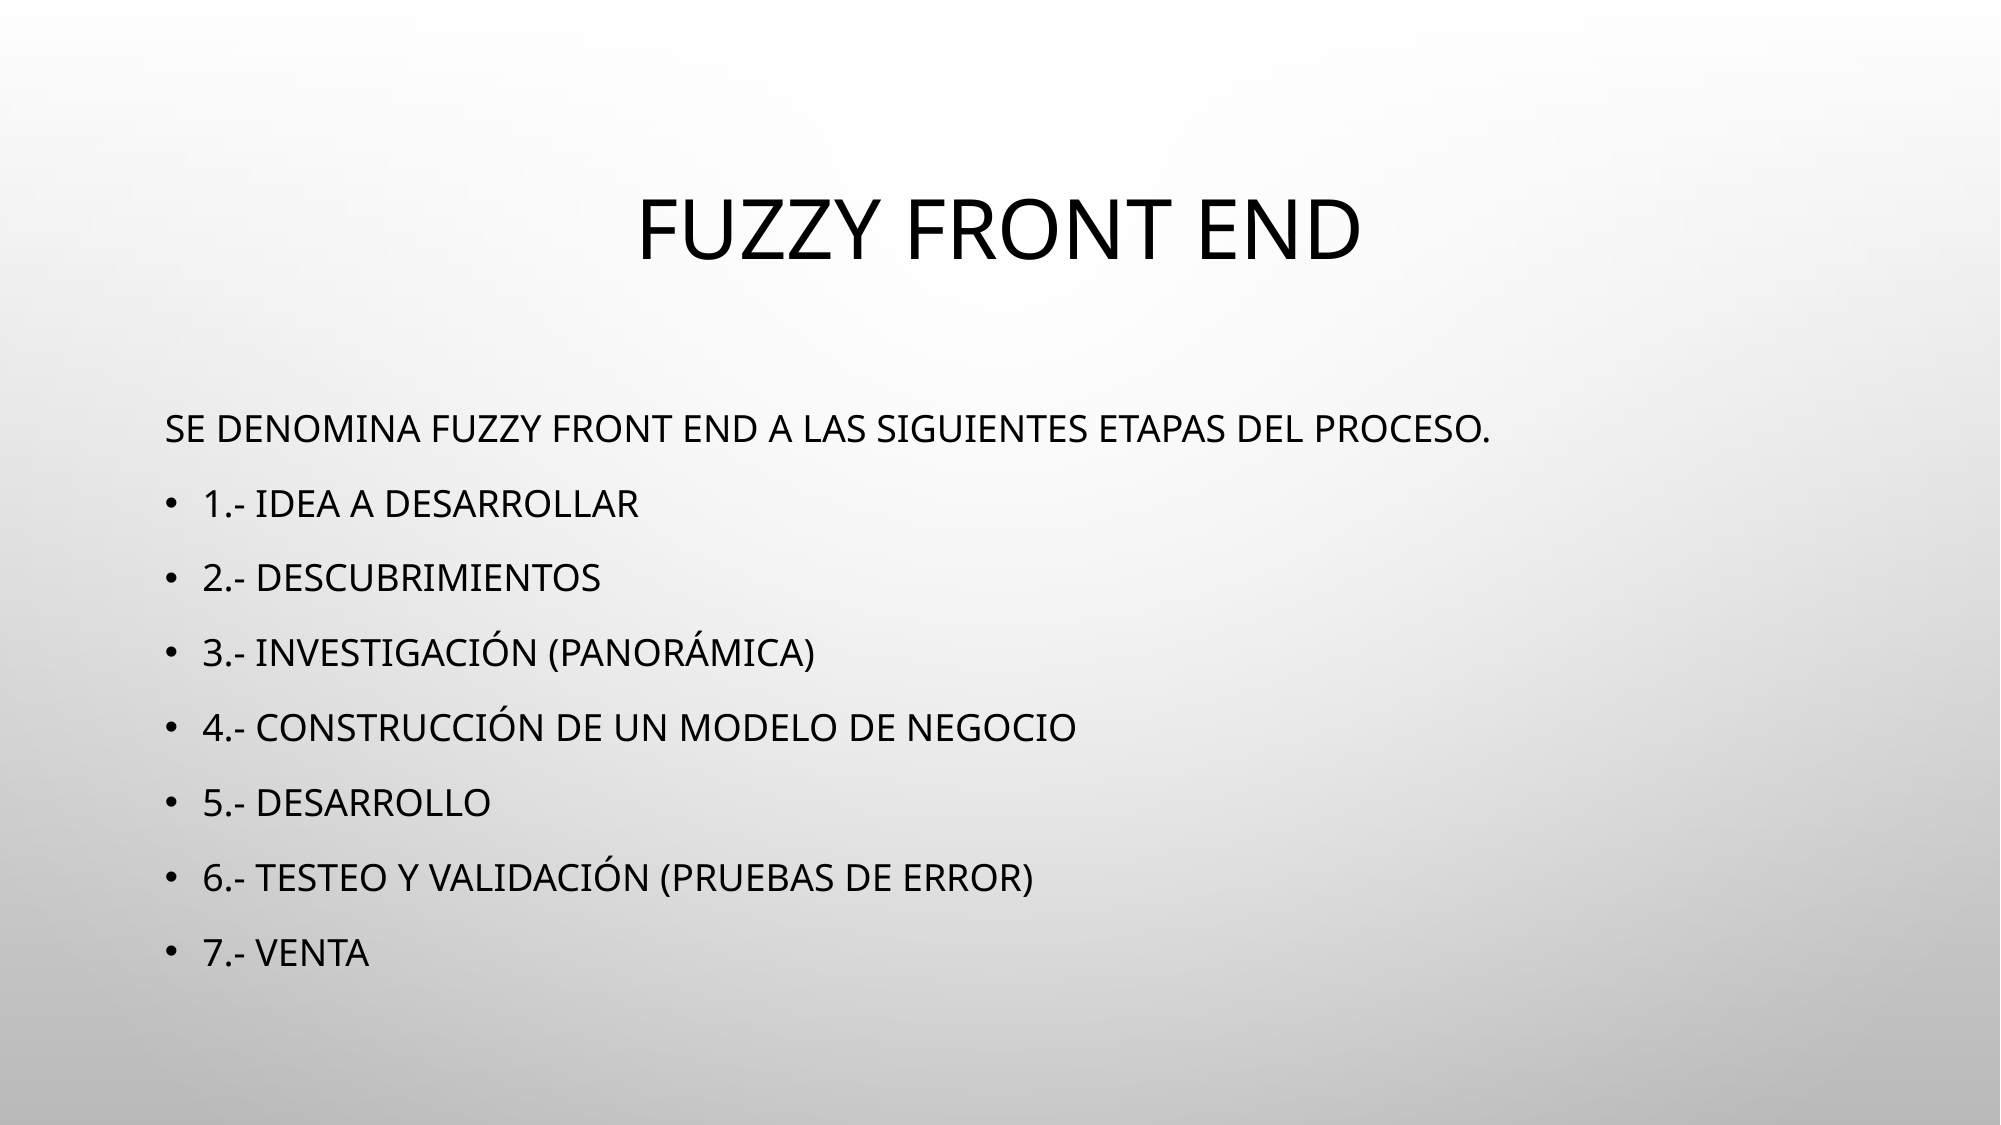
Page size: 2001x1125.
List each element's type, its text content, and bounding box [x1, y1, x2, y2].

picture [0, 0, 2000, 1125]
list Se denomina Fuzzy Front End a las siguientes etapas del proceso. 1.- Idea a desarrollar 2.- Descubrimientos 3.- Investigación (panorámica) 4.- Construcción de un modelo de negocio 5.- Desarrollo 6.- Testeo y validación (pruebas de error) 7.- Venta [149, 388, 1851, 950]
title Fuzzy Front End [149, 101, 1851, 364]
